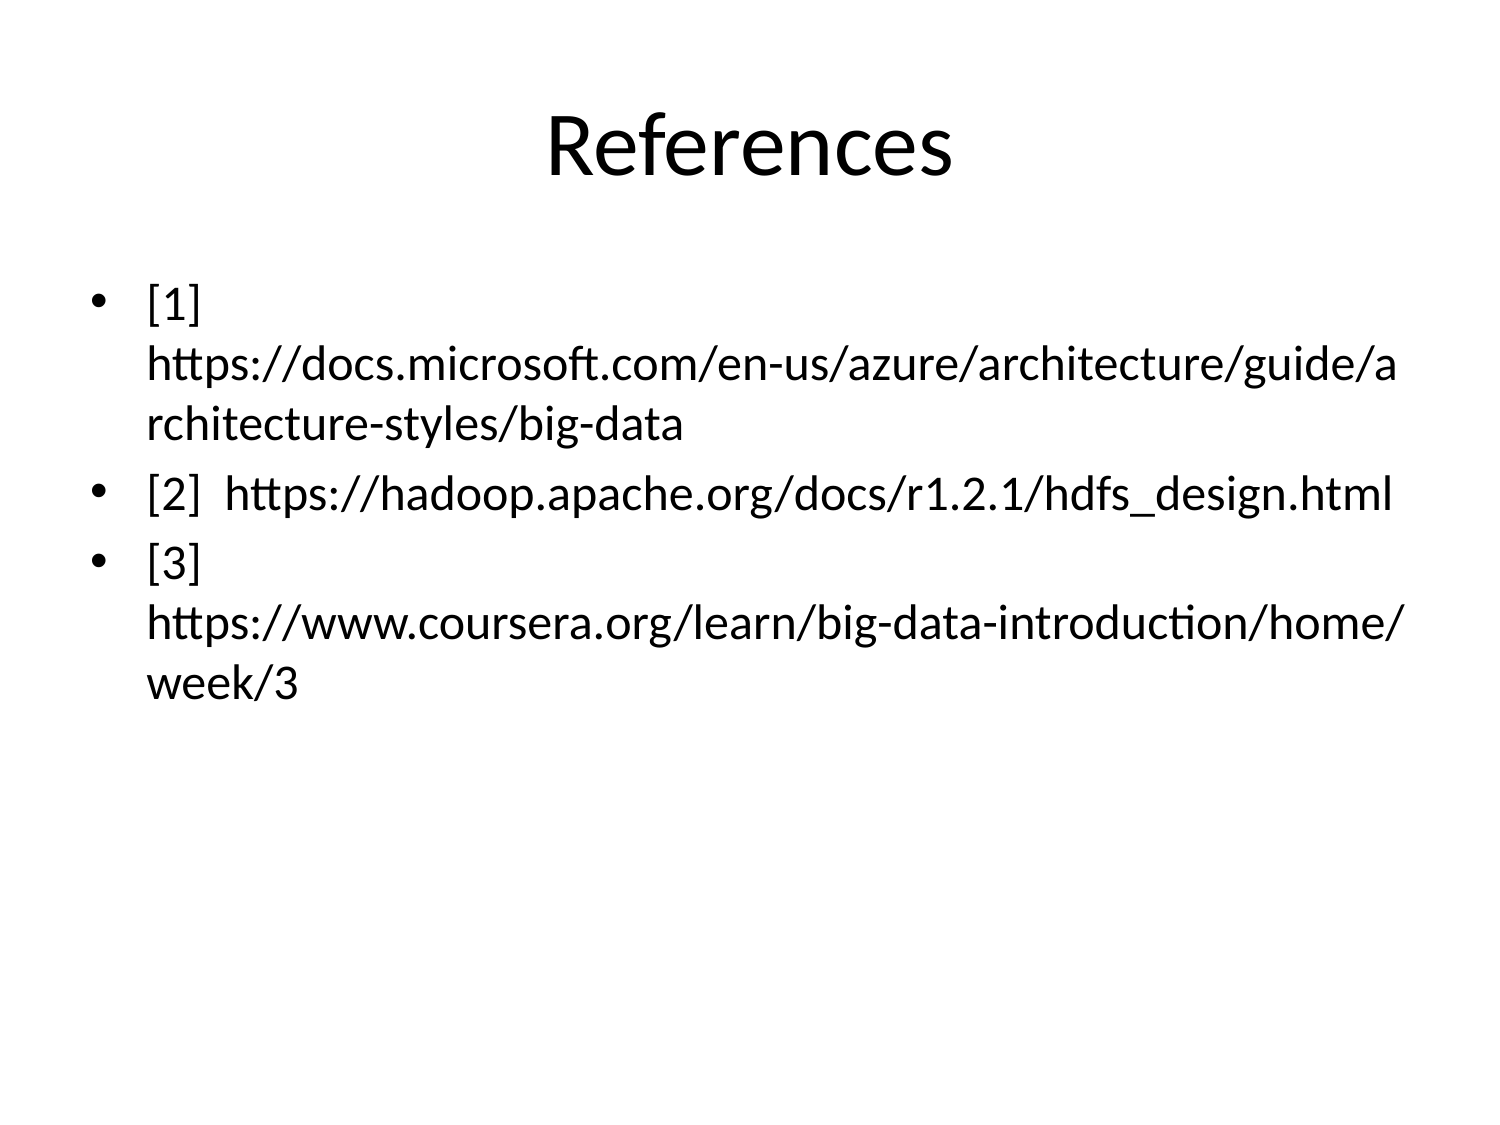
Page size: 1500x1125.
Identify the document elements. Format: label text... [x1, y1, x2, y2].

title References [75, 45, 1425, 233]
list [1] https://docs.microsoft.com/en-us/azure/architecture/guide/architecture-styles/big-data [2] https://hadoop.apache.org/docs/r1.2.1/hdfs_design.html [3] https://www.coursera.org/learn/big-data-introduction/home/week/3 [75, 262, 1425, 1005]
